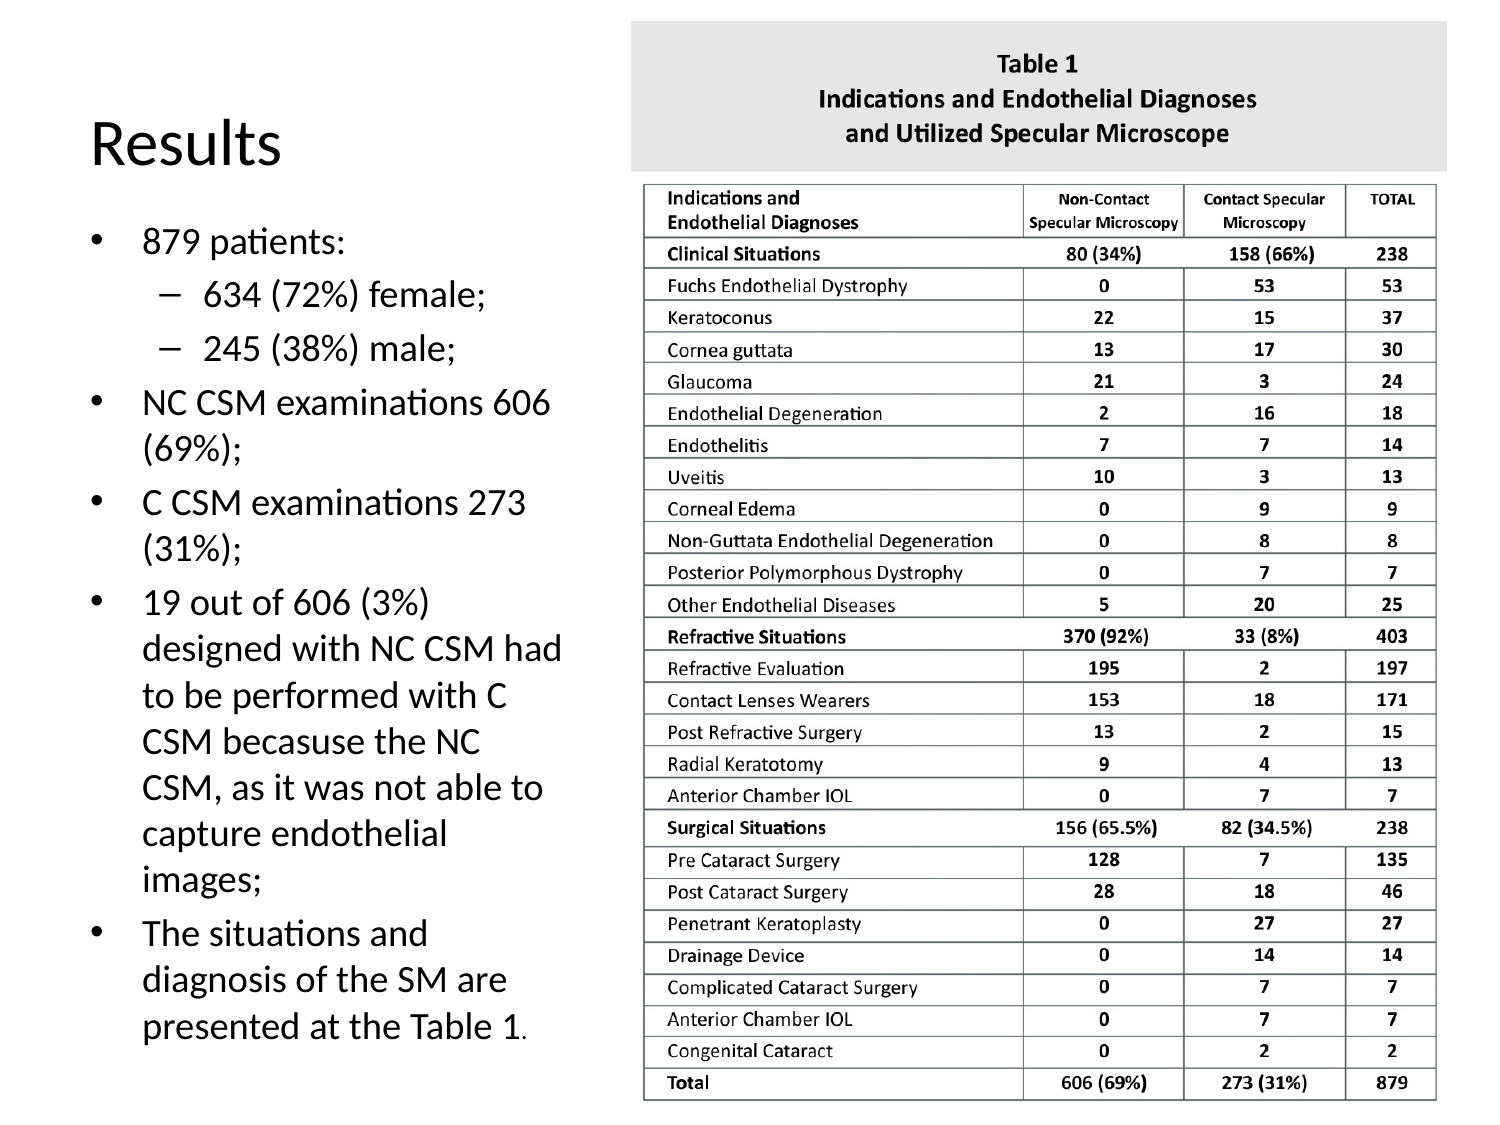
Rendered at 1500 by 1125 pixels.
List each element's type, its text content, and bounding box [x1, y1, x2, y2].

title Results [75, 45, 626, 233]
list 879 patients: 634 (72%) female; 245 (38%) male; NC CSM examinations 606 (69%); C CSM examinations 273 (31%); 19 out of 606 (3%) designed with NC CSM had to be performed with C CSM becasuse the NC CSM, as it was not able to capture endothelial images; The situations and diagnosis of the SM are presented at the Table 1. [75, 208, 585, 1071]
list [631, 21, 1448, 1113]
